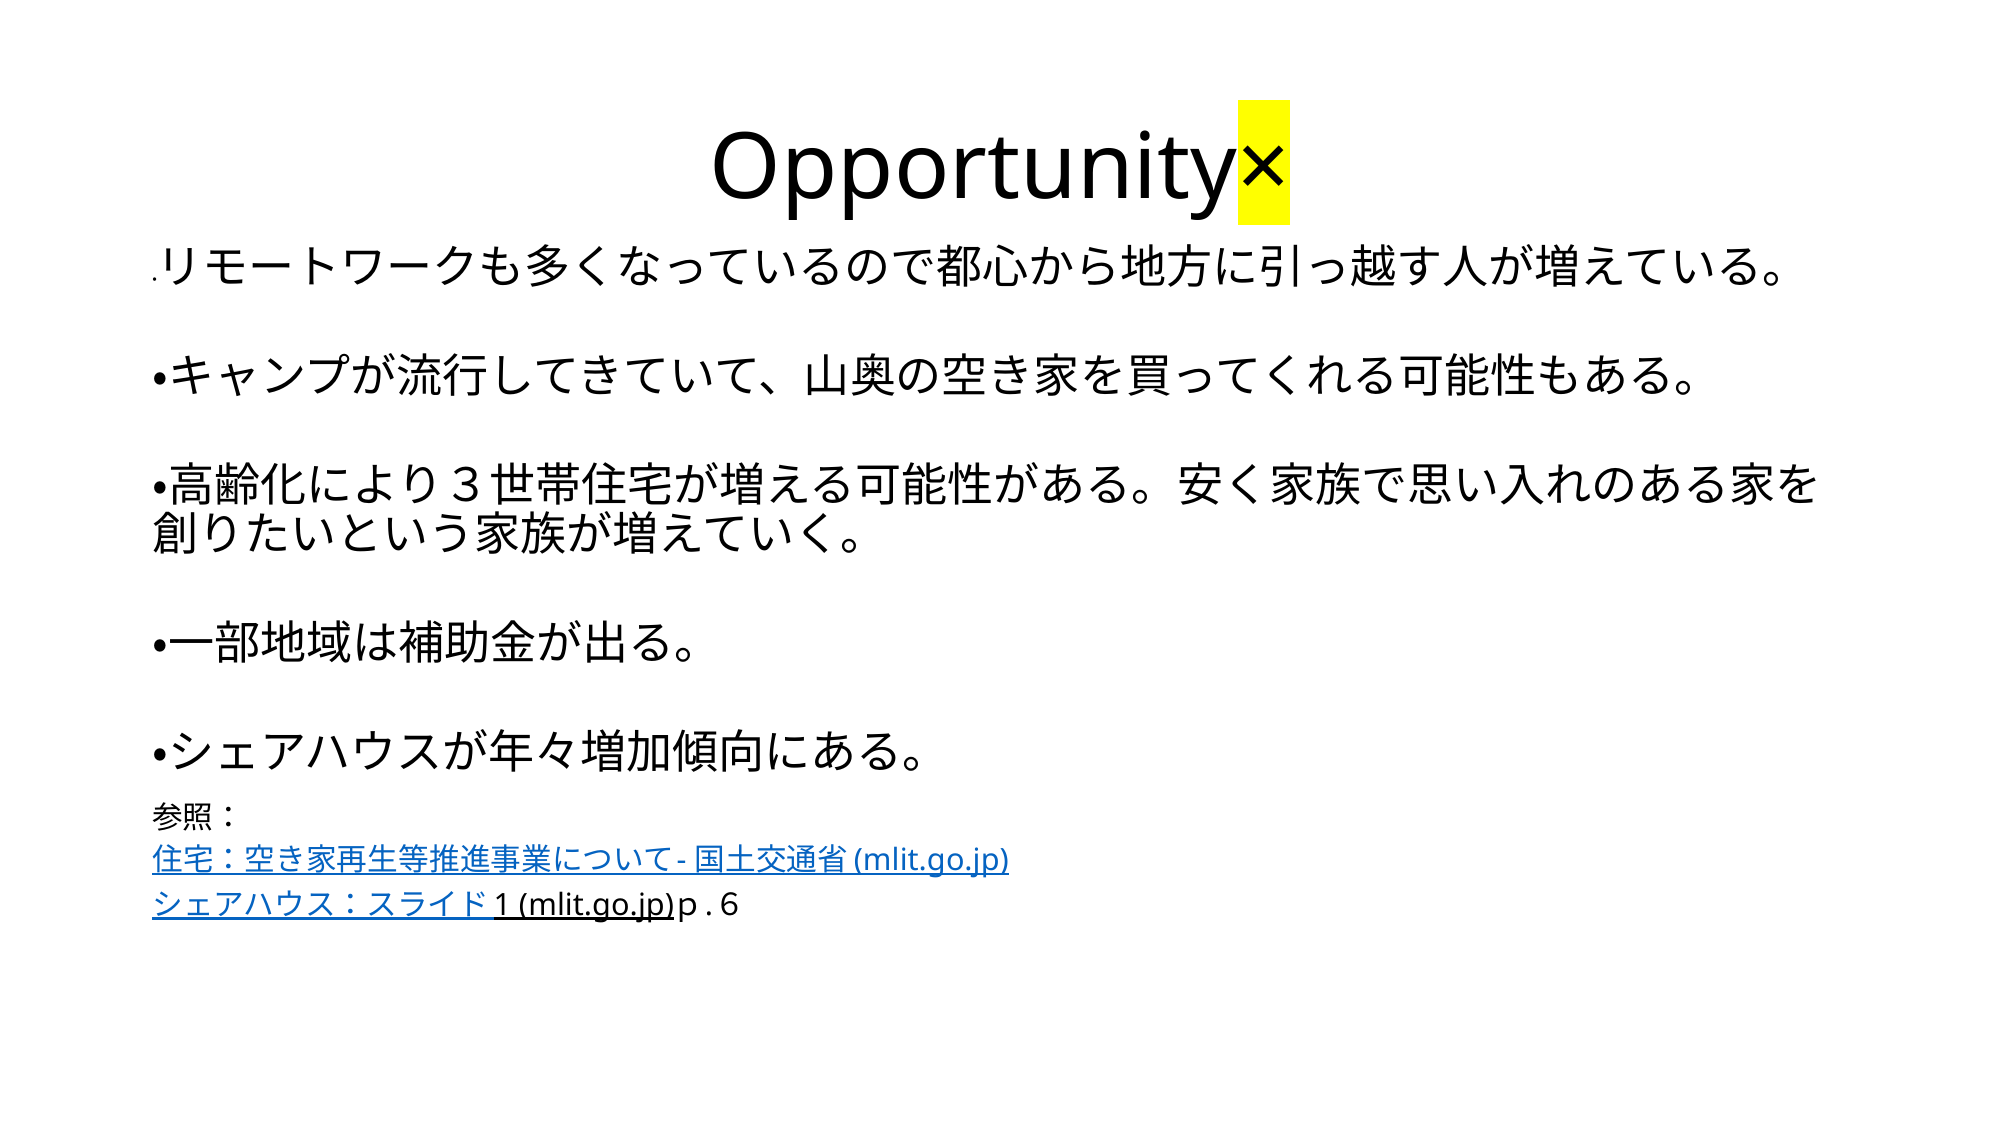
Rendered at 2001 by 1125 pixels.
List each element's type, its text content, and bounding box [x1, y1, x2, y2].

title Opportunity× [137, 59, 1863, 236]
list ・リモートワークも多くなっているので都心から地方に引っ越す人が増えている。 ・キャンプが流行してきていて、山奥の空き家を買ってくれる可能性もある。 ・高齢化により３世帯住宅が増える可能性がある。安く家族で思い入れのある家を創りたいという家族が増えていく。 ・一部地域は補助金が出る。 ・シェアハウスが年々増加傾向にある。 参照： 住宅：空き家再生等推進事業について - 国土交通省 (mlit.go.jp) シェアハウス：スライド 1 (mlit.go.jp)ｐ.６ [137, 236, 1863, 951]
